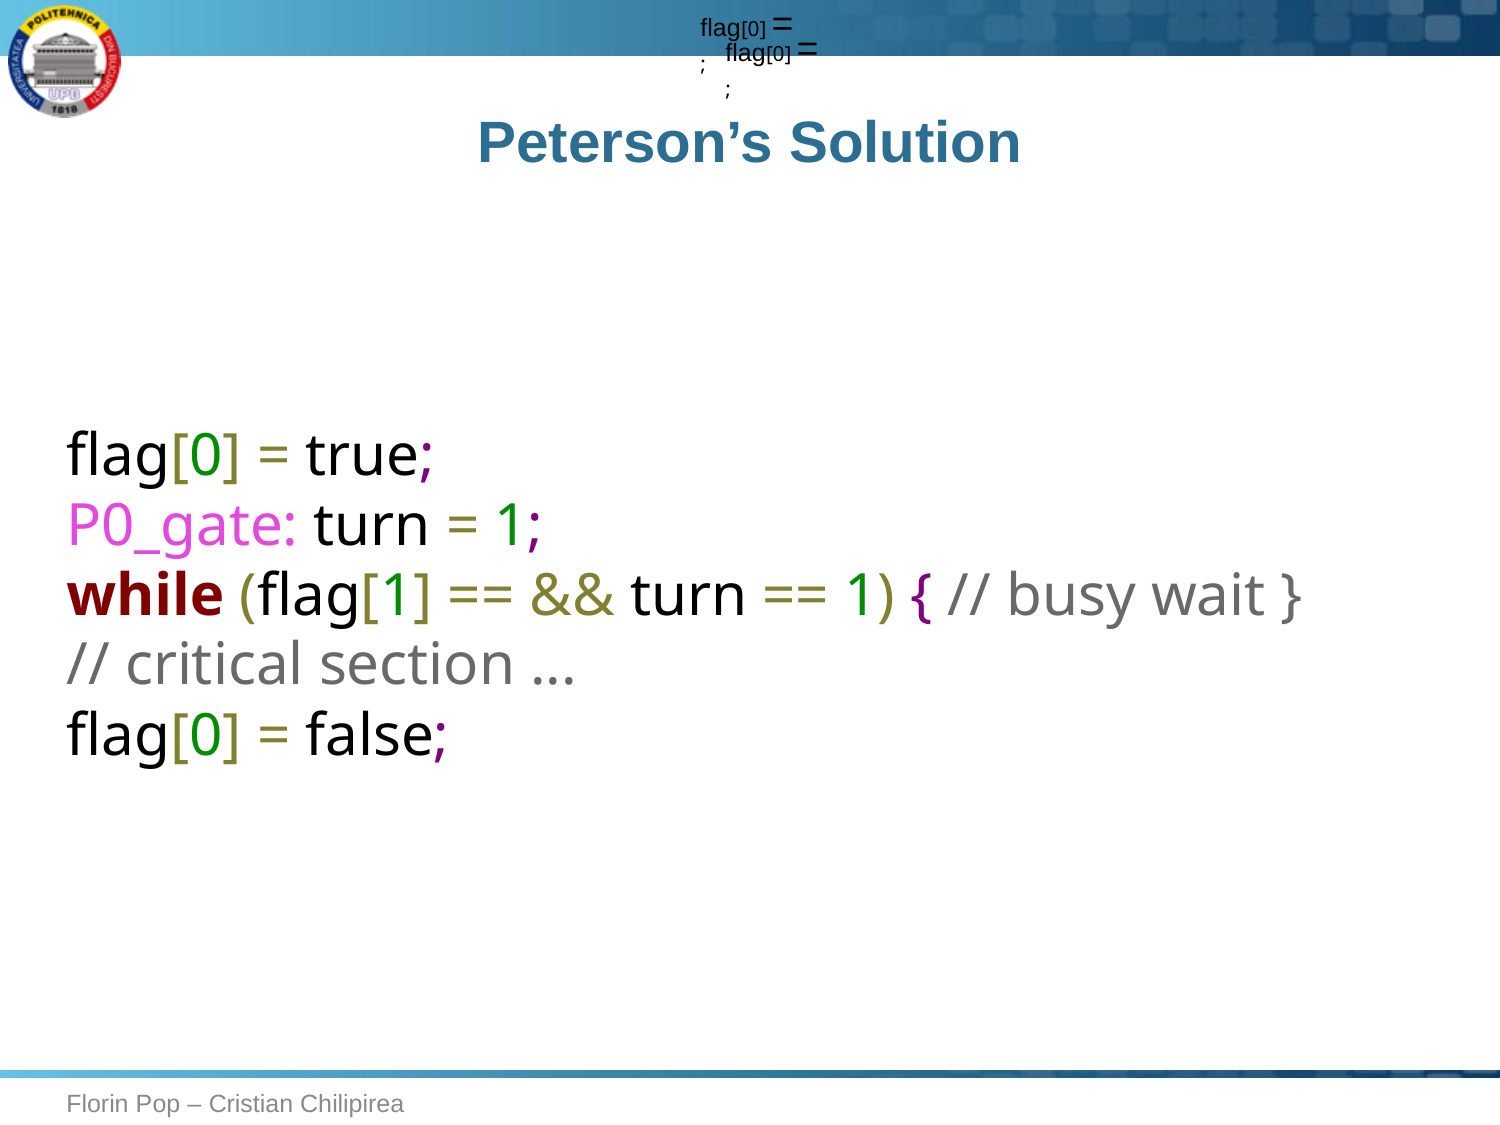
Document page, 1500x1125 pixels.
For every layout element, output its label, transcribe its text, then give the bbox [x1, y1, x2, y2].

picture [0, 0, 685, 118]
title Peterson’s Solution [51, 102, 1449, 178]
footer Florin Pop – Cristian Chilipirea [51, 1083, 1157, 1125]
text_box flag[0] = ; [710, 16, 840, 108]
picture [0, 1070, 1500, 1078]
text_box flag[0] = true; P0_gate: turn = 1; while (flag[1] == && turn == 1) { // busy wait } // critical section ... flag[0] = false; [51, 409, 1464, 775]
picture [815, 0, 1500, 56]
text_box flag[0] = ; [685, 0, 815, 83]
